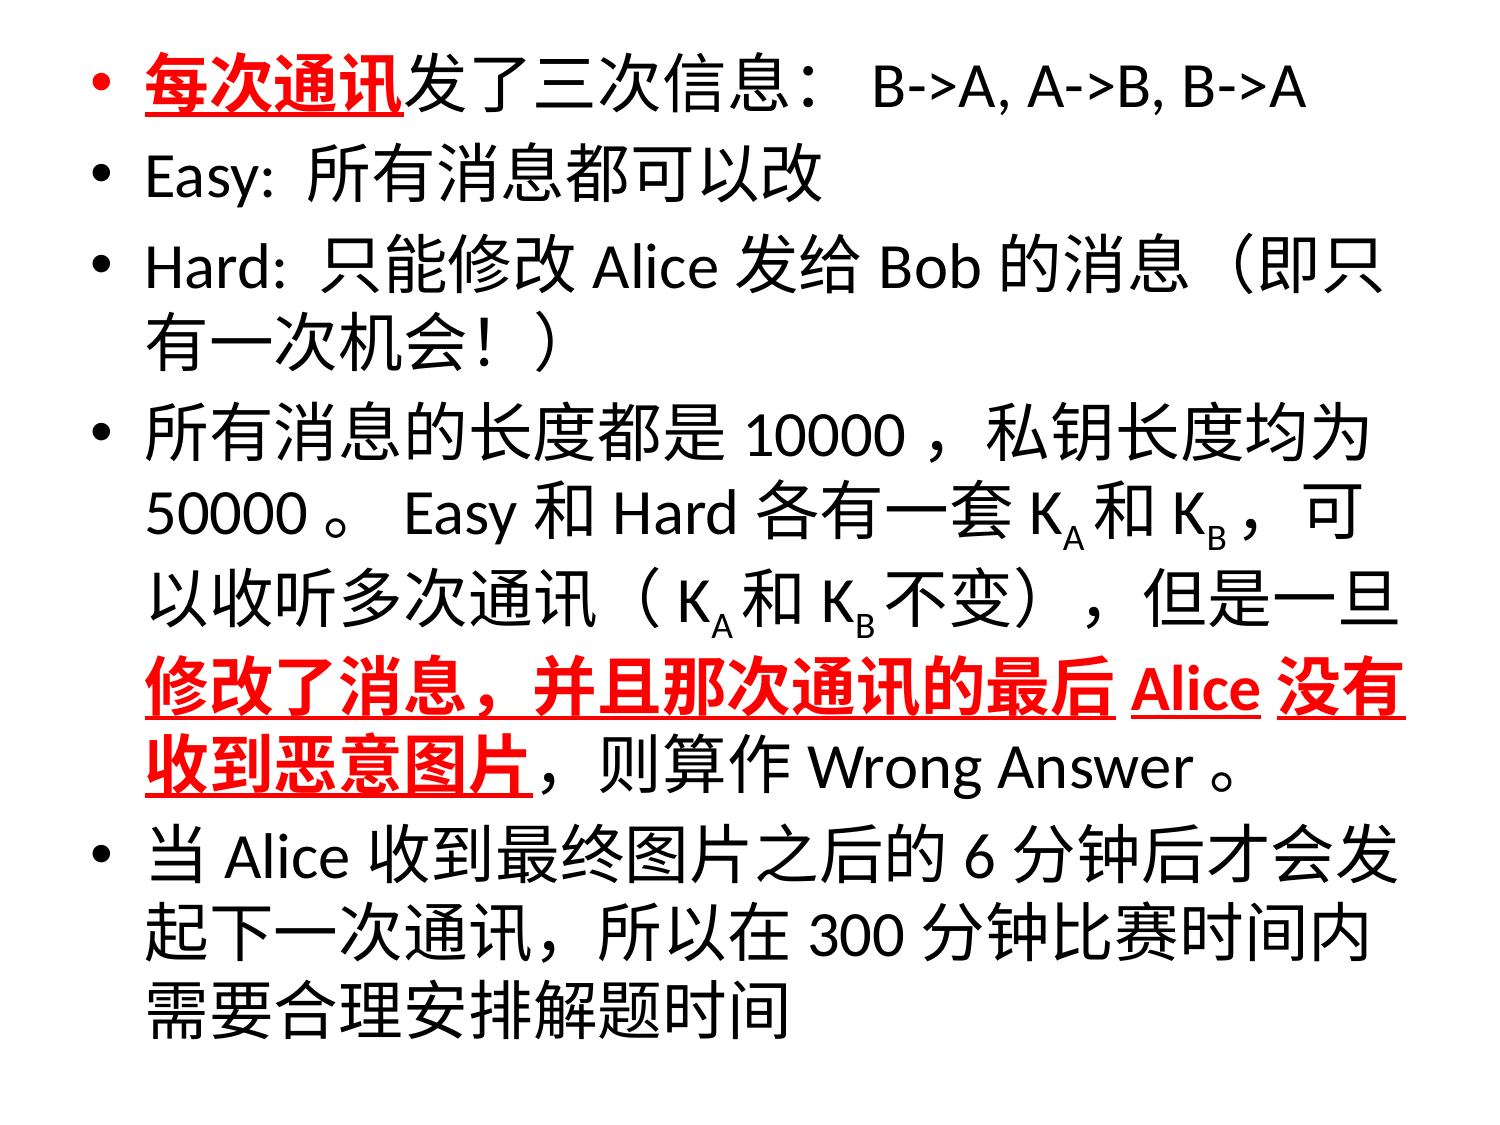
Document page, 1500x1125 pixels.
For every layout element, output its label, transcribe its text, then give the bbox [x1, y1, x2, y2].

list 每次通讯发了三次信息：B->A, A->B, B->A Easy: 所有消息都可以改 Hard: 只能修改Alice发给Bob的消息（即只有一次机会！） 所有消息的长度都是10000，私钥长度均为50000。Easy和Hard各有一套KA和KB，可以收听多次通讯（KA和KB不变），但是一旦修改了消息，并且那次通讯的最后Alice没有收到恶意图片，则算作Wrong Answer。 当Alice收到最终图片之后的6分钟后才会发起下一次通讯，所以在300分钟比赛时间内需要合理安排解题时间 [75, 35, 1425, 1090]
